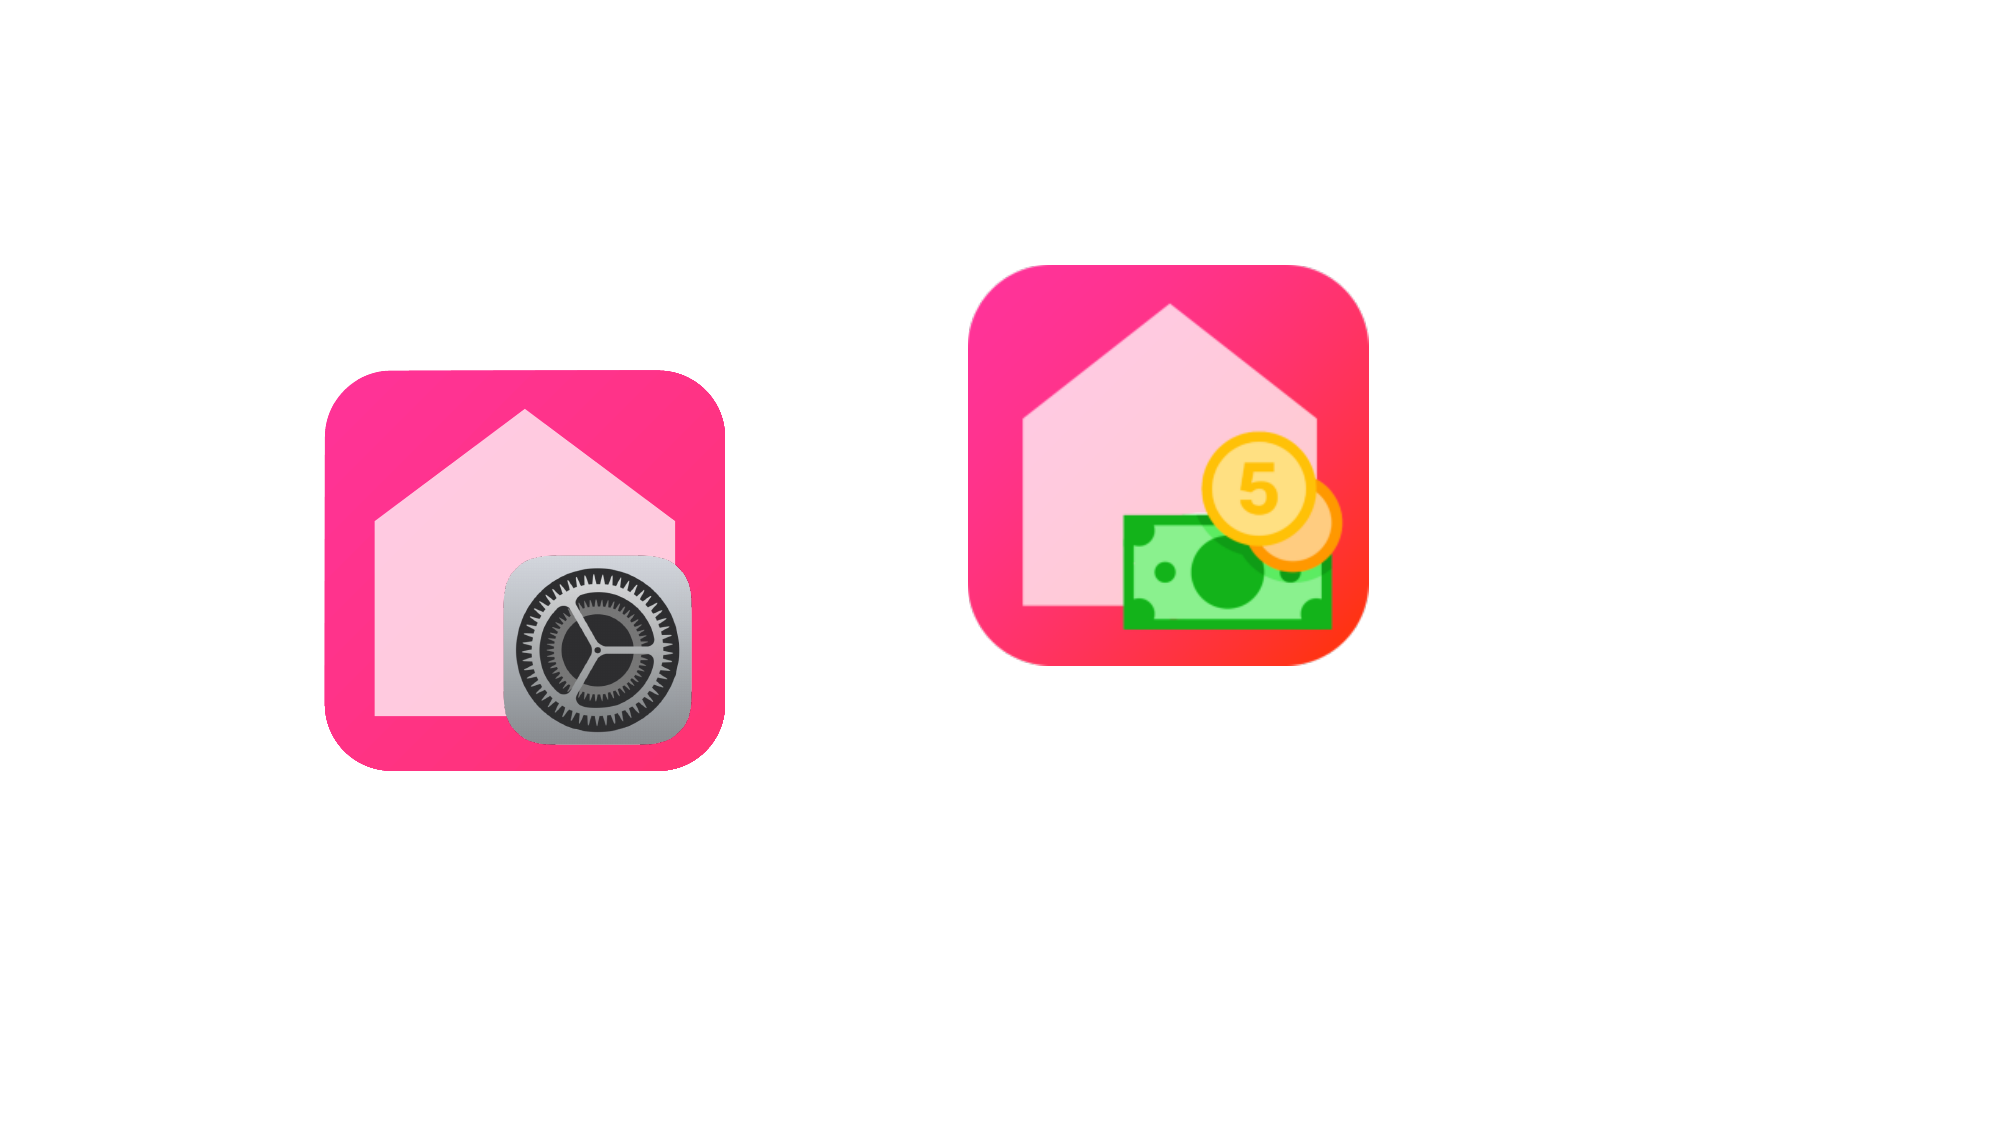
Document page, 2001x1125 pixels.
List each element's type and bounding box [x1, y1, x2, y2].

picture [968, 265, 1369, 666]
text_box [324, 370, 725, 771]
